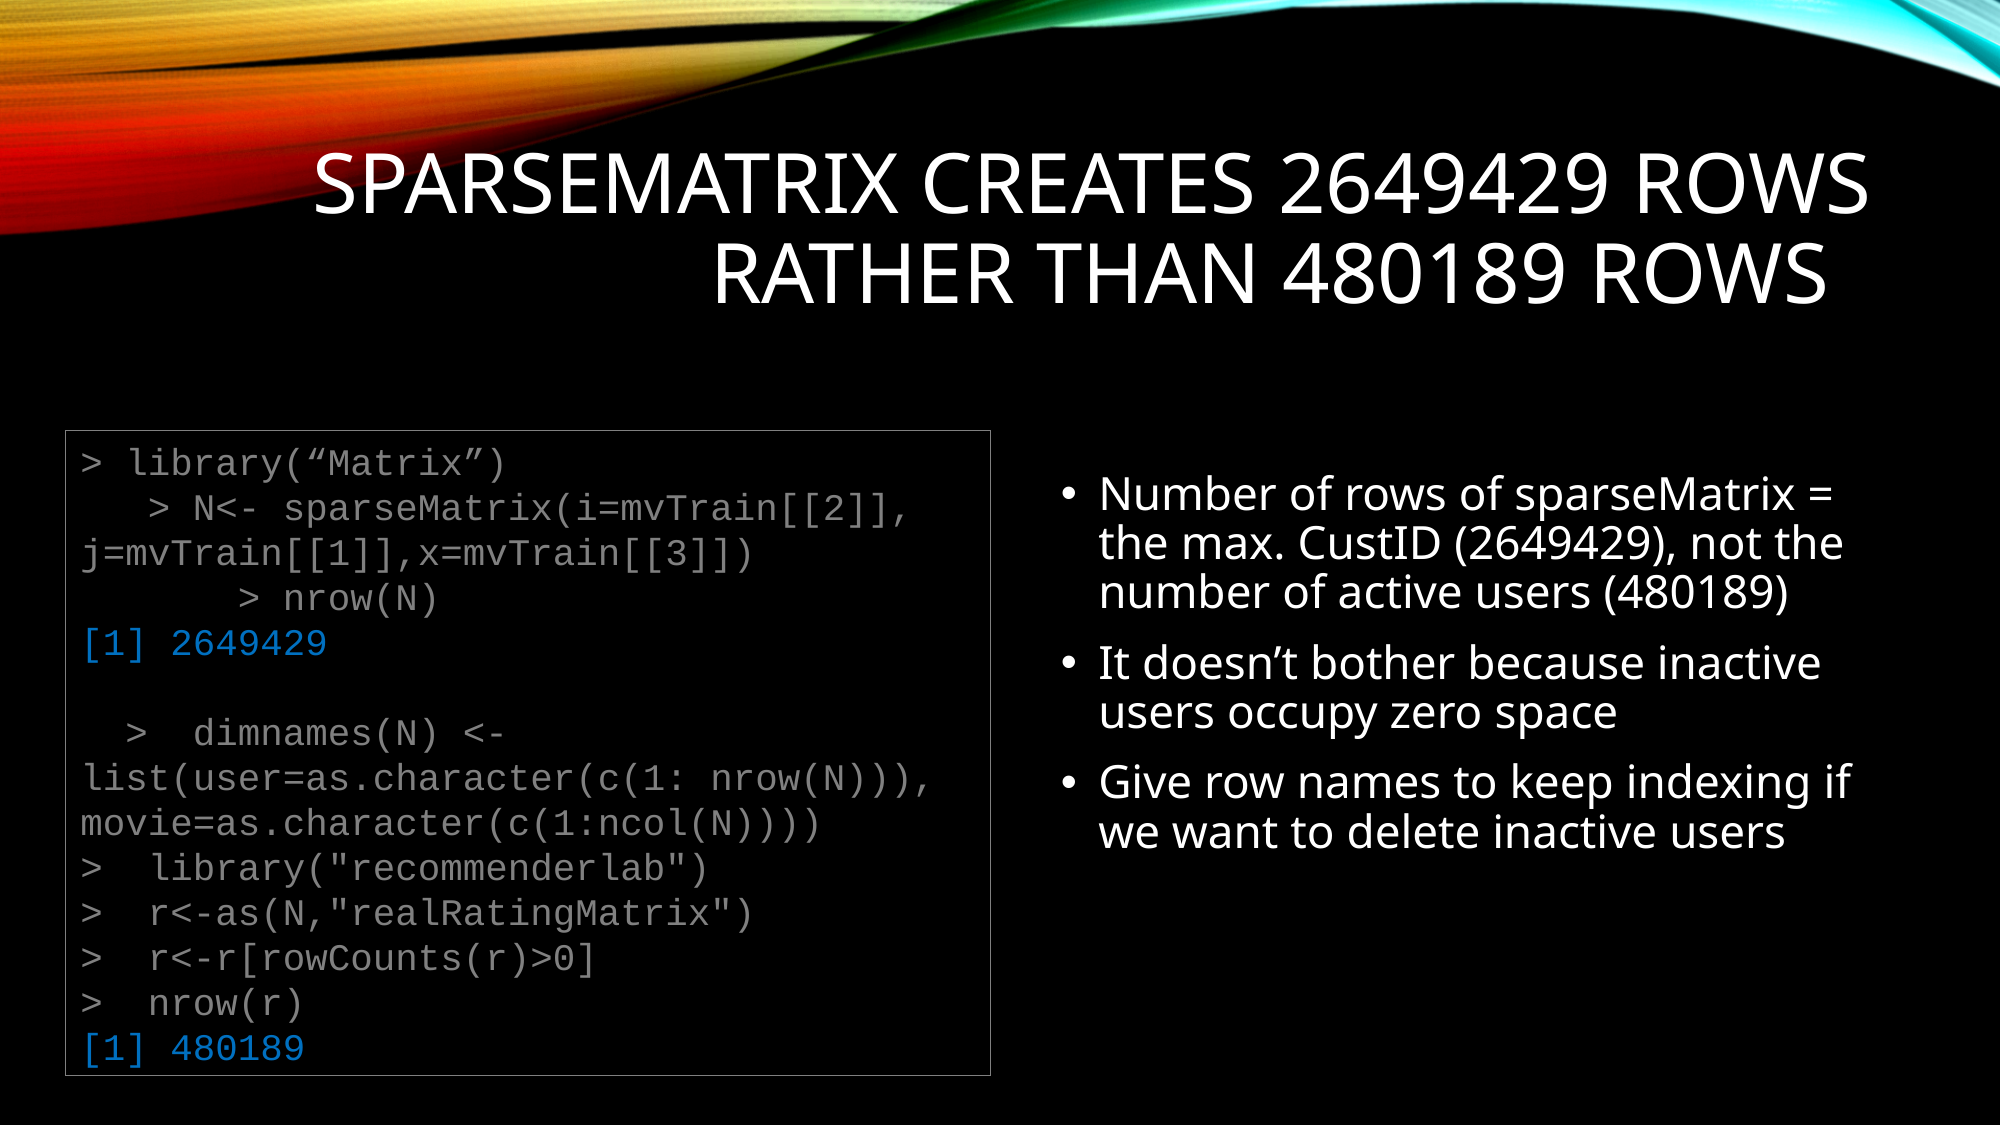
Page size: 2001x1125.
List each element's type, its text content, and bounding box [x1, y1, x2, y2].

text_box > library(“Matrix”) > N<- sparseMatrix(i=mvTrain[[2]], j=mvTrain[[1]],x=mvTrain[[3]]) > nrow(N) [1] 2649429 > dimnames(N) <- list(user=as.character(c(1: nrow(N))), movie=as.character(c(1:ncol(N)))) > library("recommenderlab") > r<-as(N,"realRatingMatrix") > r<-r[rowCounts(r)>0] > nrow(r) [1] 480189 [65, 430, 991, 1076]
list Number of rows of sparseMatrix = the max. CustID (2649429), not the number of active users (480189) It doesn’t bother because inactive users occupy zero space Give row names to keep indexing if we want to delete inactive users [1045, 463, 1888, 1004]
picture [0, 0, 2000, 237]
title Sparsematrix creates 2649429 rows rather than 480189 rows [211, 125, 1888, 338]
